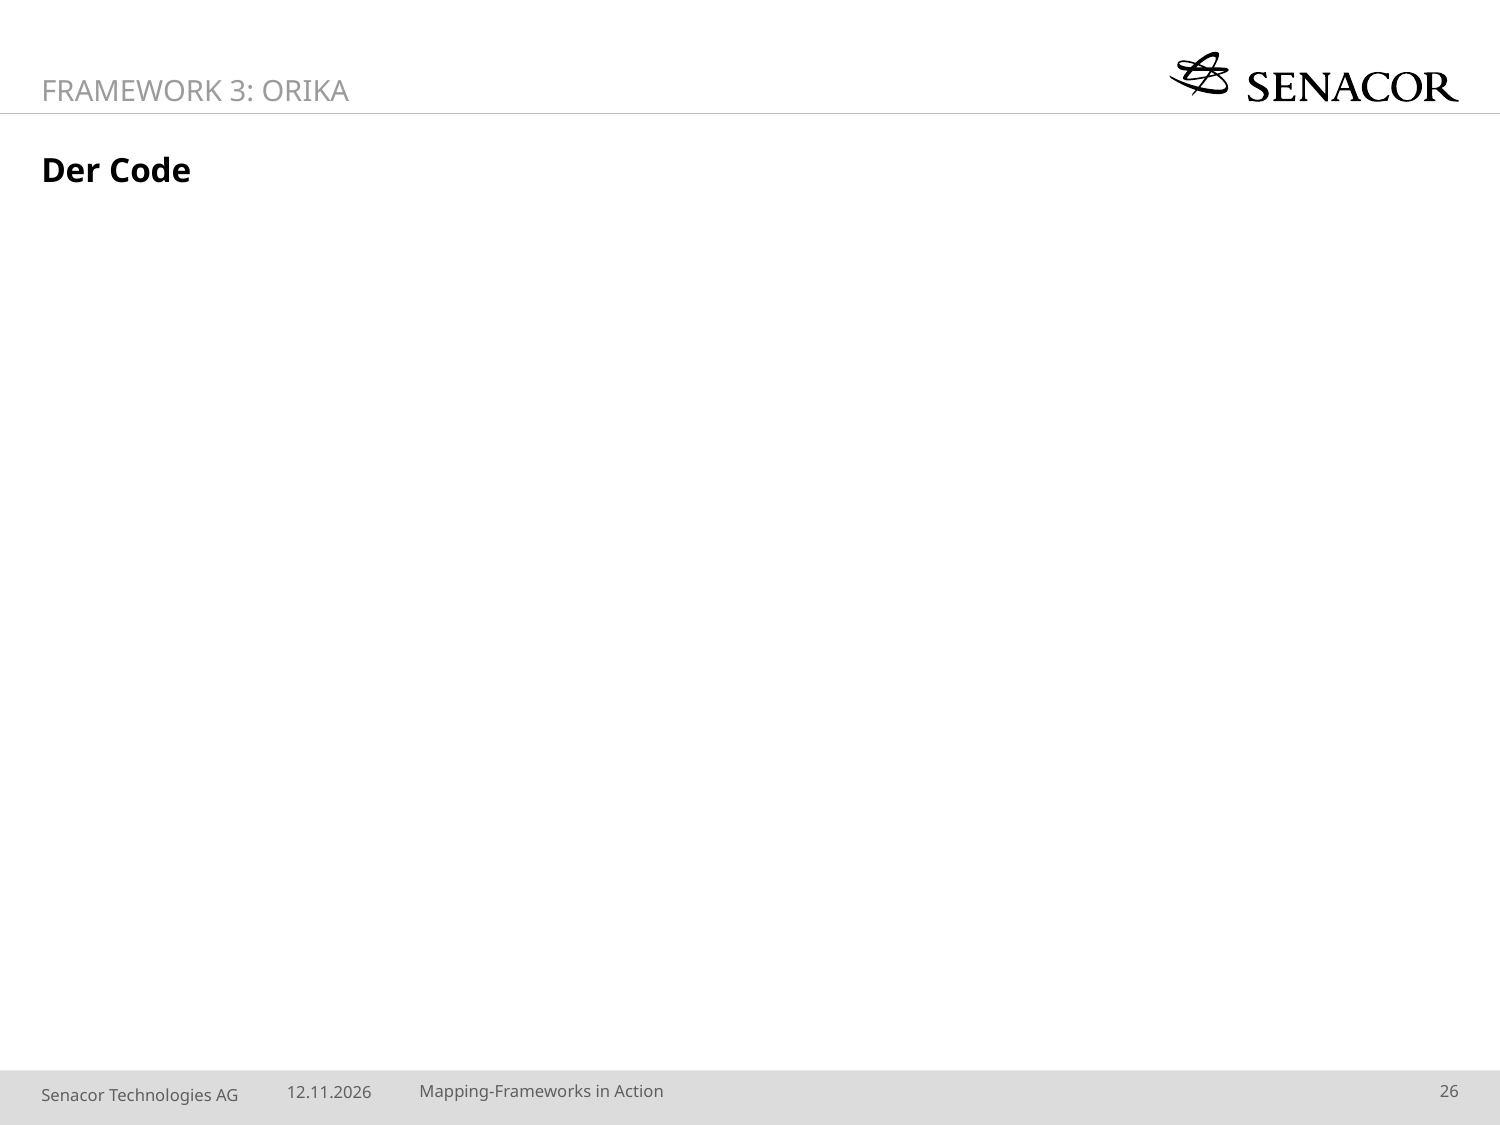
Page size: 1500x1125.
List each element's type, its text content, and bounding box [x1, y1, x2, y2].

title Der Code [41, 149, 1459, 232]
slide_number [286, 1070, 408, 1125]
list Framework 3: Orika [41, 42, 1164, 114]
footer Mapping-Frameworks in Action [419, 1070, 1341, 1125]
slide_number 26 [1352, 1070, 1459, 1125]
